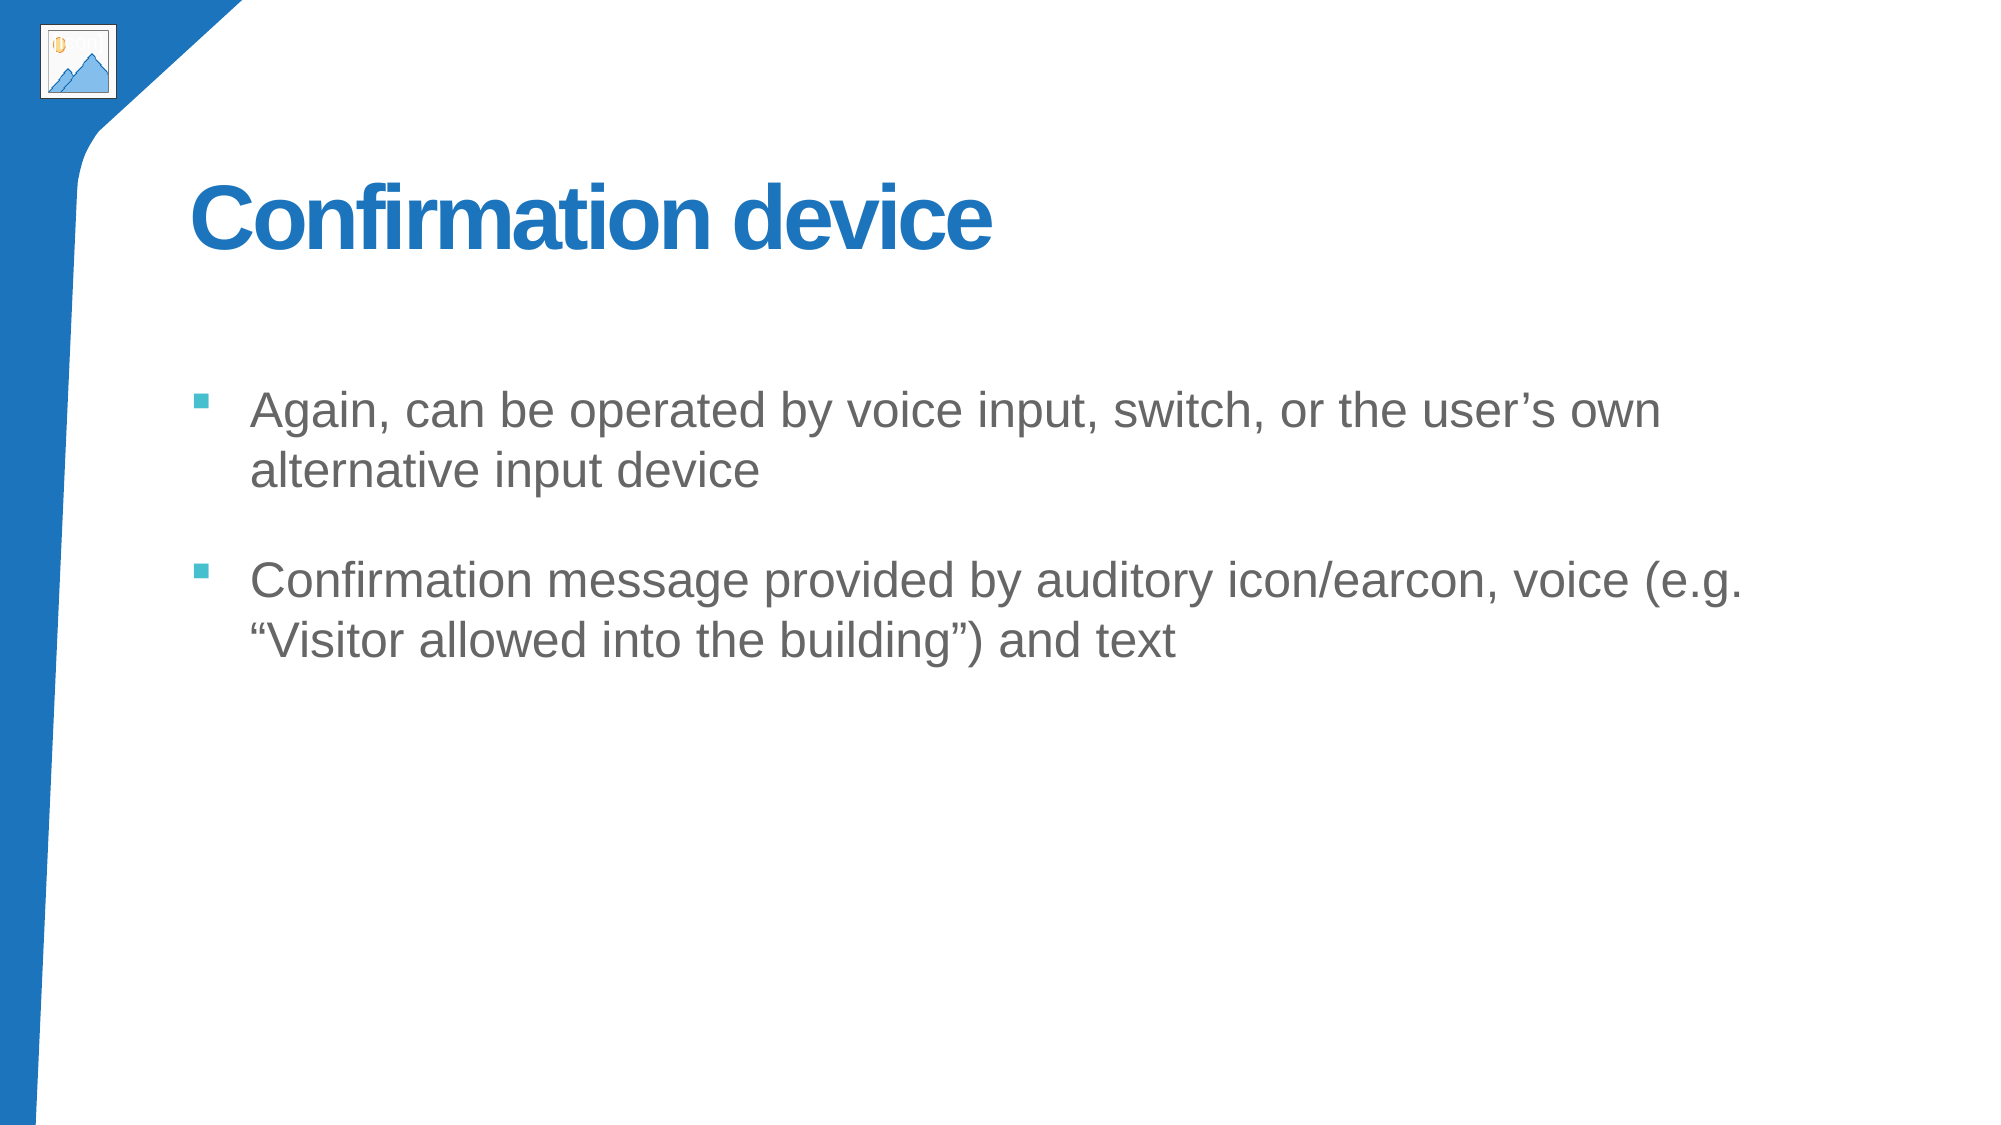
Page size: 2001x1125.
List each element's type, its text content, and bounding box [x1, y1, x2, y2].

list Again, can be operated by voice input, switch, or the user’s own alternative input device Confirmation message provided by auditory icon/earcon, voice (e.g. “Visitor allowed into the building”) and text [174, 369, 1825, 1014]
picture [37, 21, 120, 103]
title Confirmation device [174, 59, 1825, 278]
